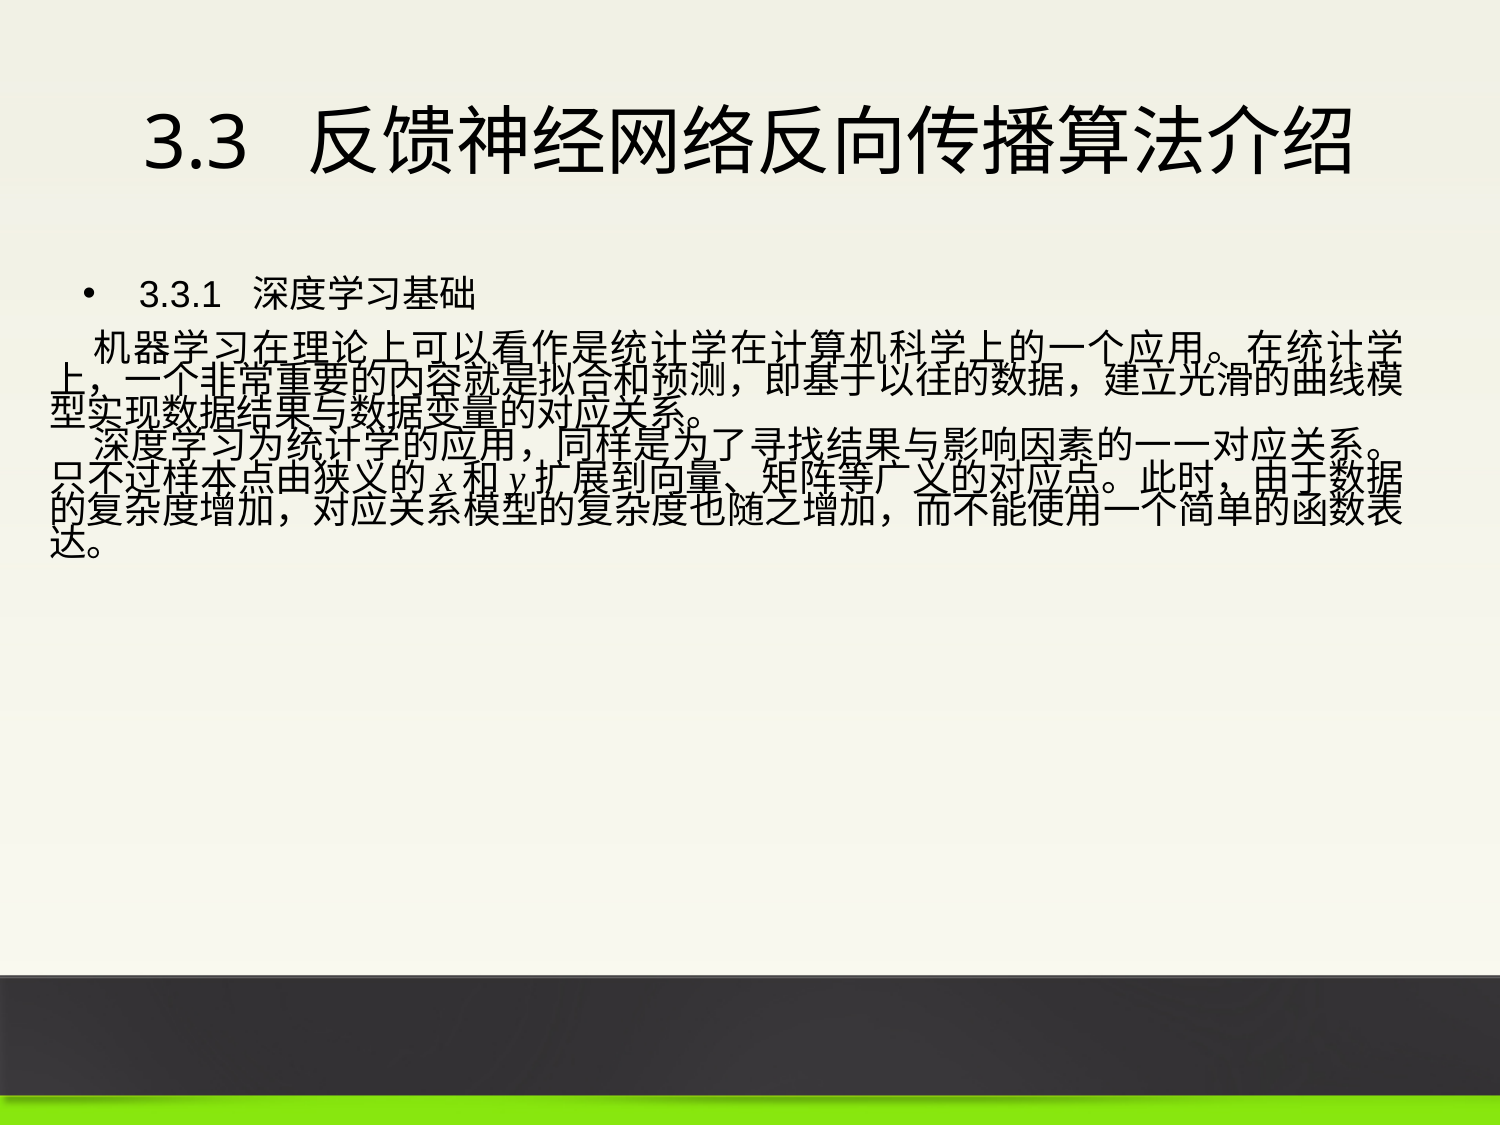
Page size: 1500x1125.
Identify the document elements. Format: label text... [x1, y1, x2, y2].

text_box 机器学习在理论上可以看作是统计学在计算机科学上的一个应用。在统计学上，一个非常重要的内容就是拟合和预测，即基于以往的数据，建立光滑的曲线模型实现数据结果与数据变量的对应关系。 深度学习为统计学的应用，同样是为了寻找结果与影响因素的一一对应关系。只不过样本点由狭义的x和y扩展到向量、矩阵等广义的对应点。此时，由于数据的复杂度增加，对应关系模型的复杂度也随之增加，而不能使用一个简单的函数表达。 [34, 329, 1419, 618]
title 3.3 反馈神经网络反向传播算法介绍 [74, 44, 1426, 234]
list 3.3.1 深度学习基础 [74, 261, 1426, 1006]
picture [0, 0, 1500, 1125]
